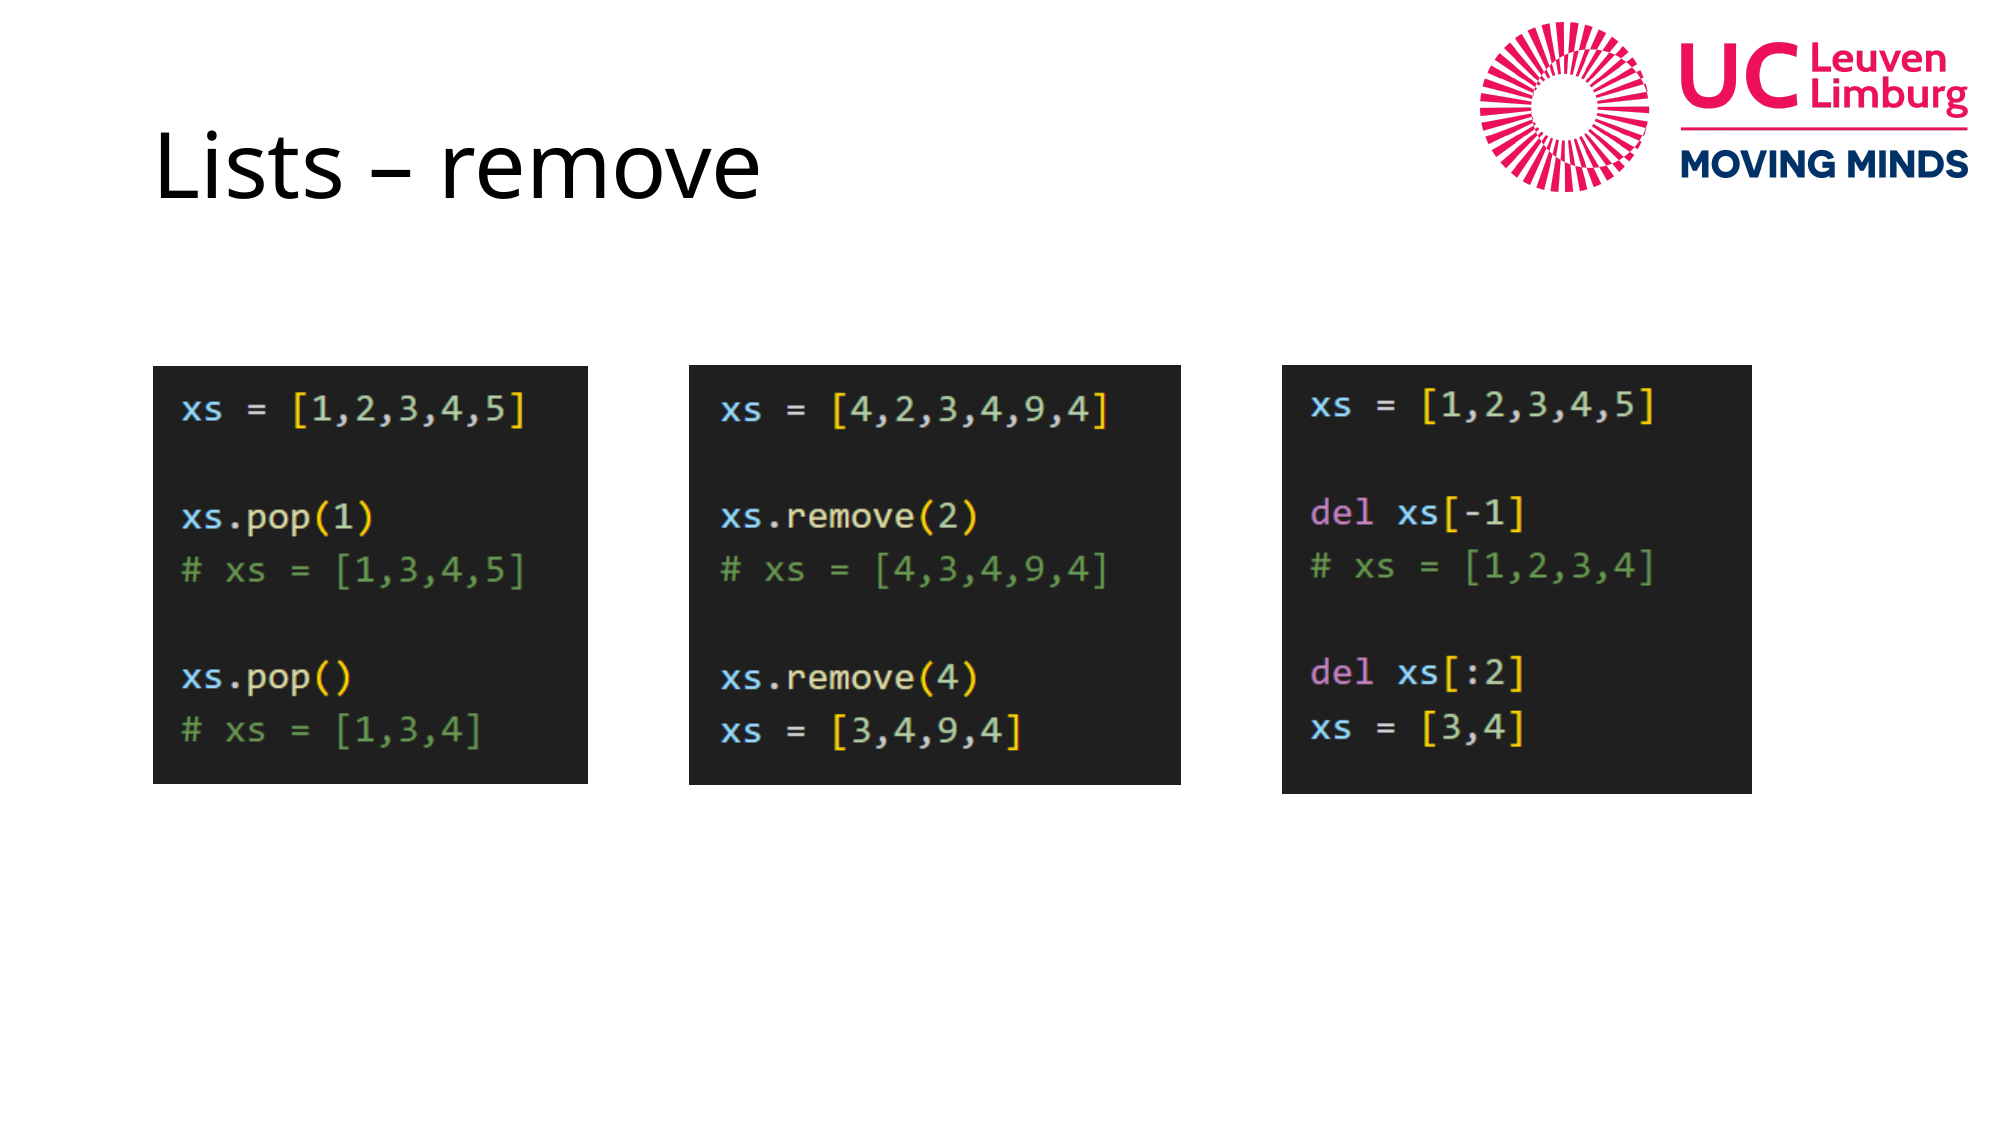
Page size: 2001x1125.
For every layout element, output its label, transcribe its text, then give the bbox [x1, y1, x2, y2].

picture [1480, 22, 1973, 192]
title Lists – remove [137, 59, 1863, 278]
picture [153, 366, 588, 784]
picture [1282, 365, 1752, 794]
picture [689, 365, 1181, 785]
